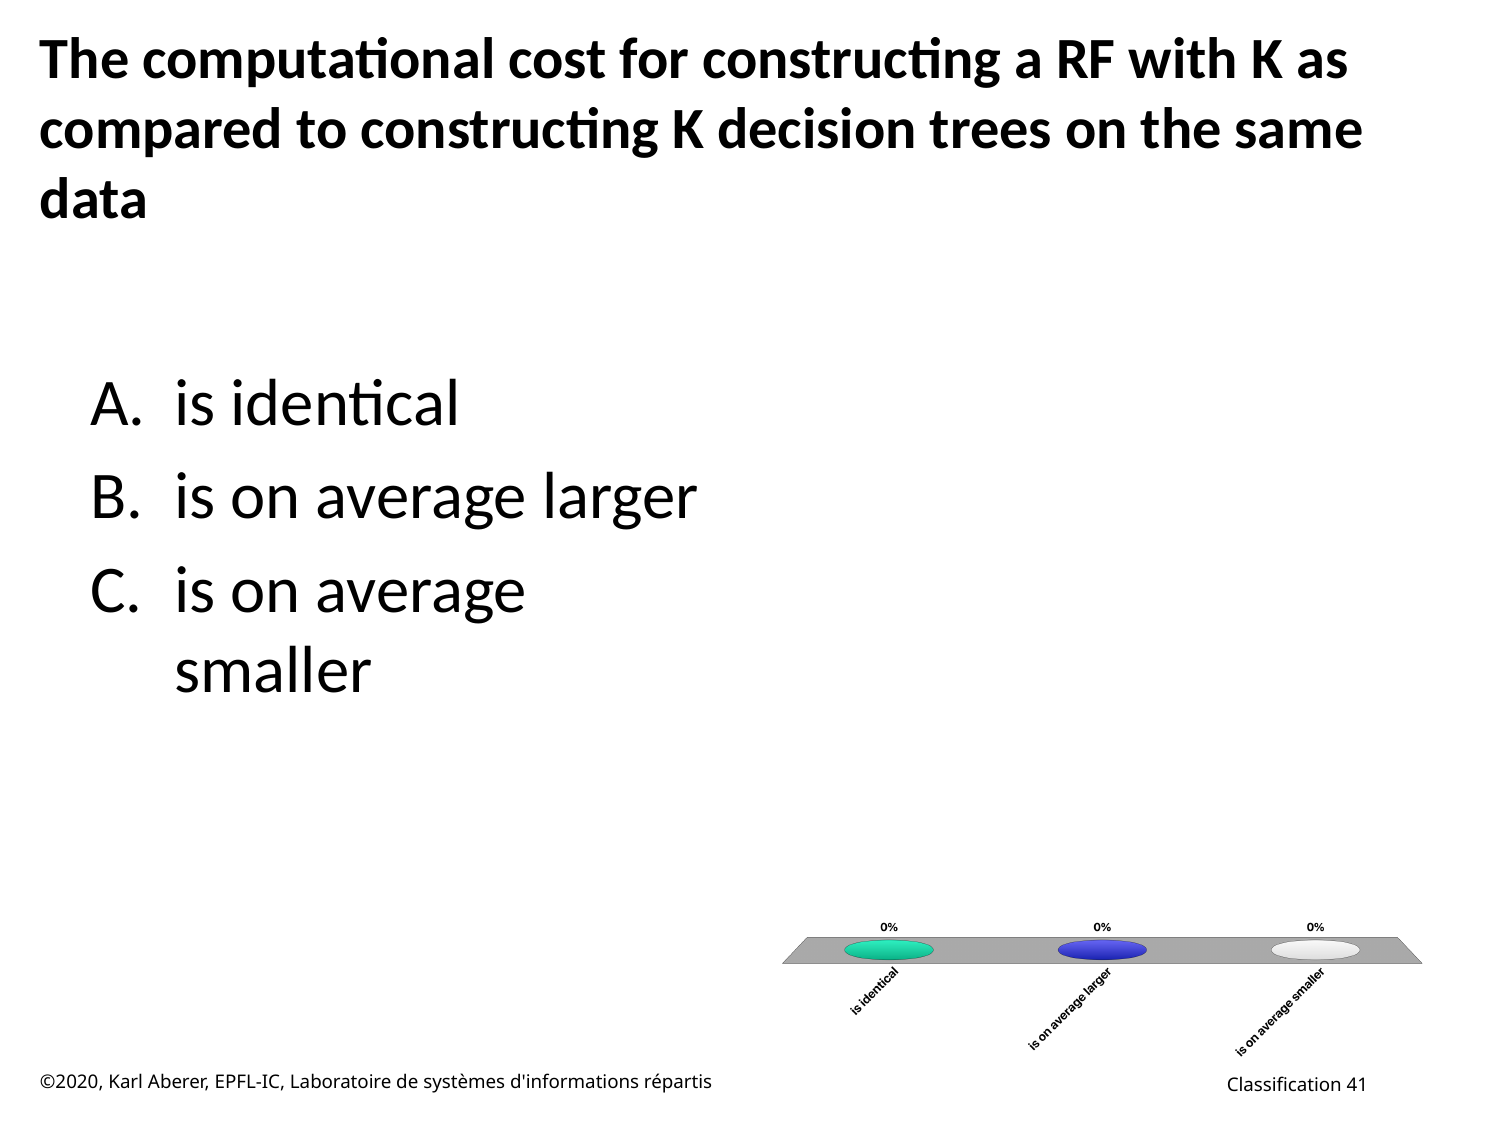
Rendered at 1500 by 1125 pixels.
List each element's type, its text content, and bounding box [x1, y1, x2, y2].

list is identical is on average larger is on average smaller [74, 350, 751, 1006]
footer ©2020, Karl Aberer, EPFL-IC, Laboratoire de systèmes d'informations répartis [24, 1062, 988, 1101]
picture [780, 309, 1449, 1060]
title The computational cost for constructing a RF with K as compared to constructing K decision trees on the same data [24, 49, 1388, 201]
